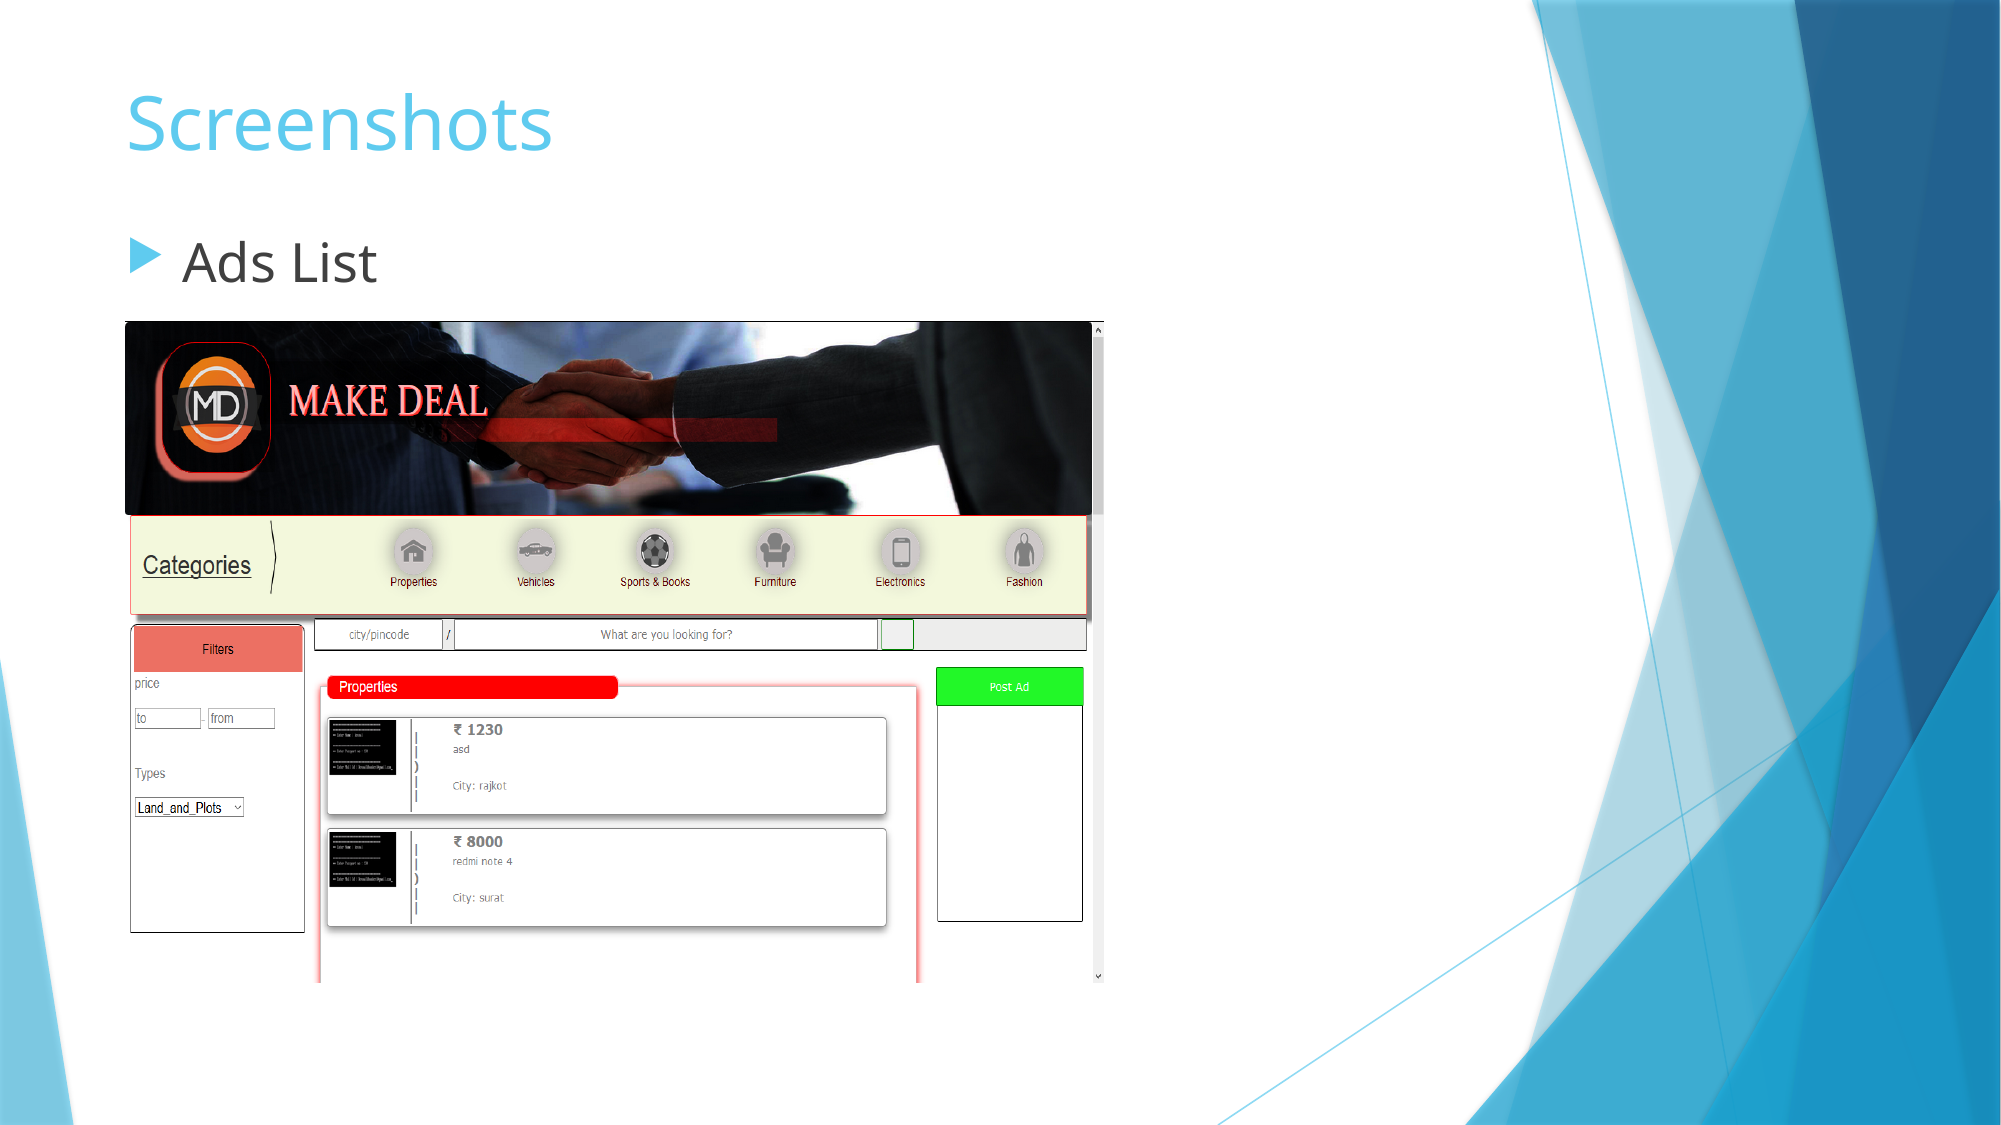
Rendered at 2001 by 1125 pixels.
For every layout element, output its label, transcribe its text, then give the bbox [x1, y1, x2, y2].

picture [124, 321, 1104, 984]
list Ads List [111, 221, 1522, 1071]
title Screenshots [111, 68, 1522, 221]
